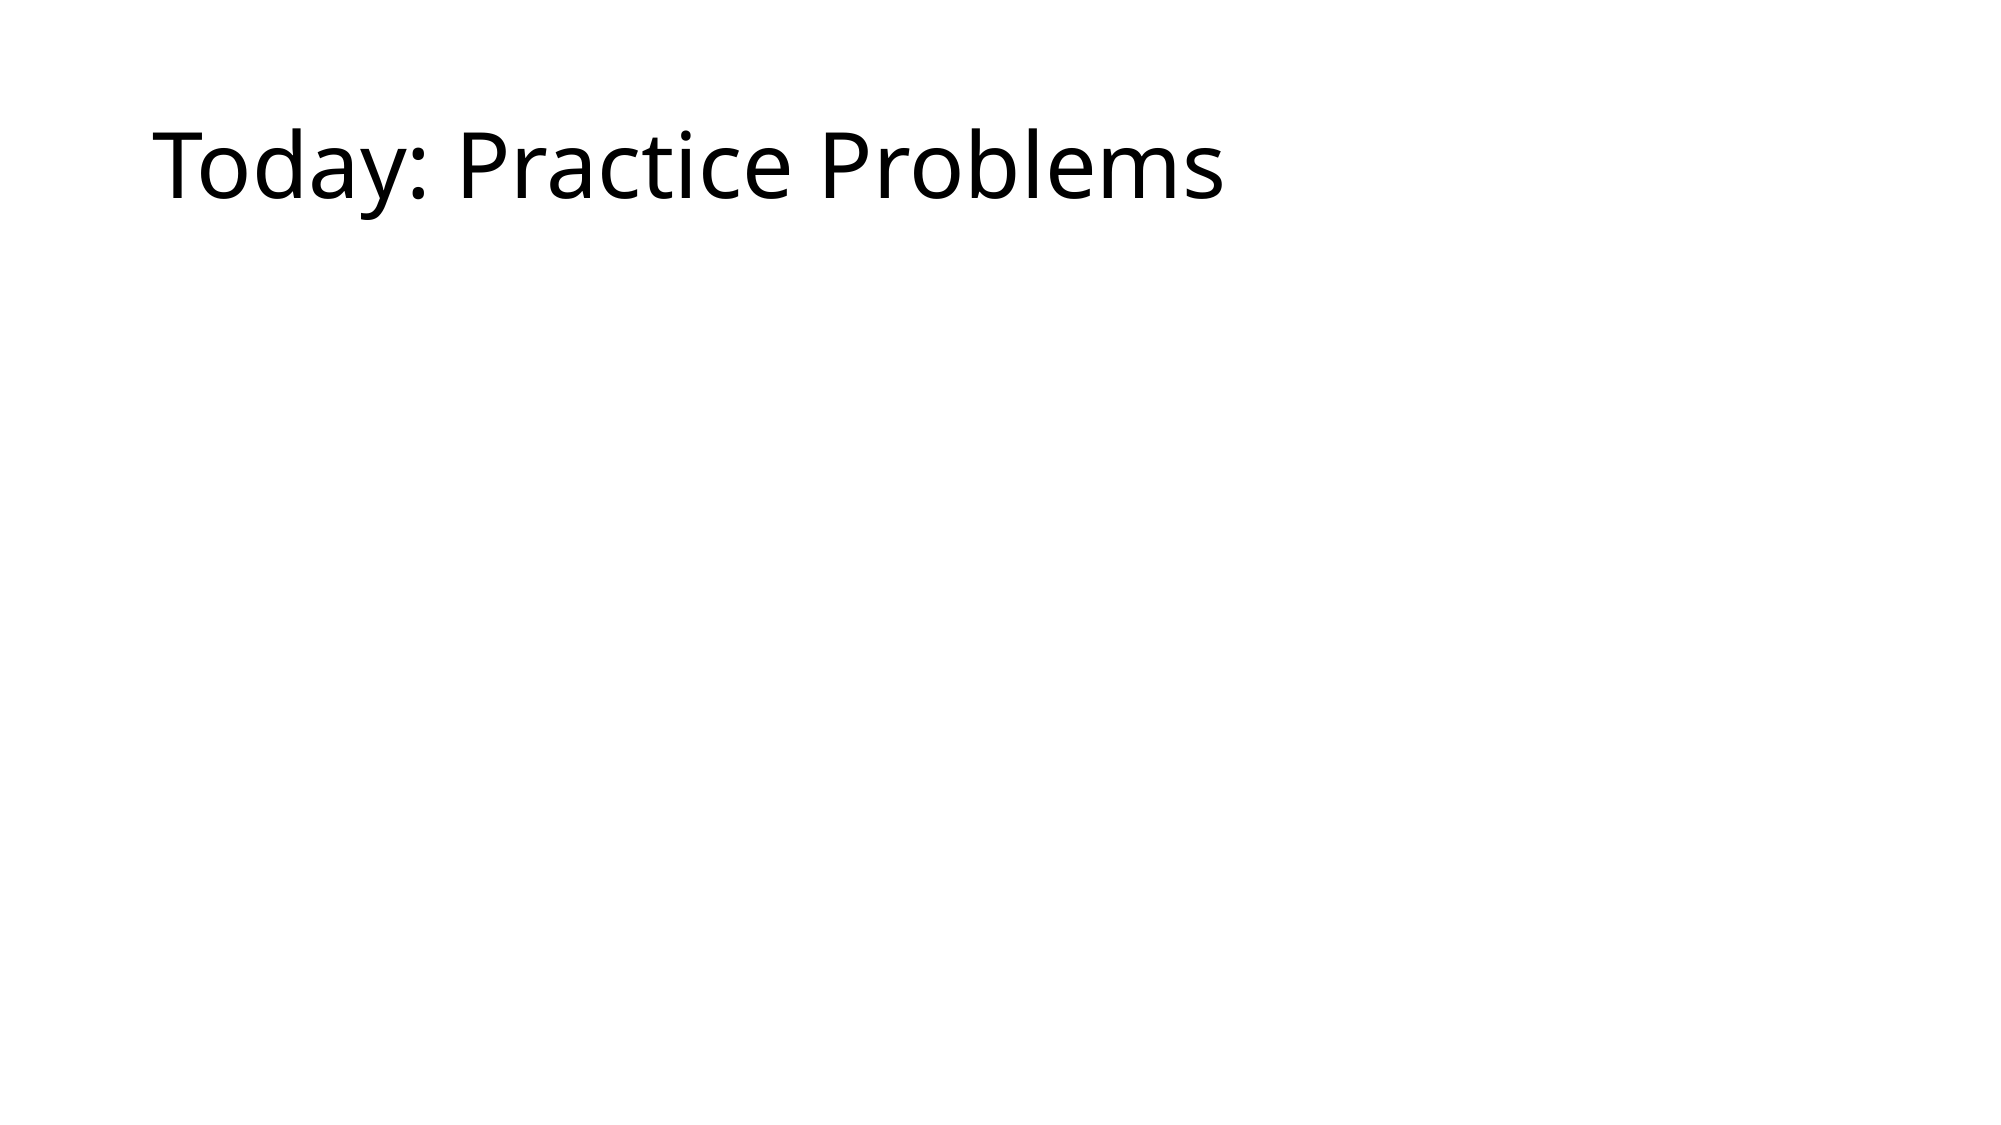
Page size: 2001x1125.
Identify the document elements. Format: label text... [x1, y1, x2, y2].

title Today: Practice Problems [137, 59, 1863, 278]
